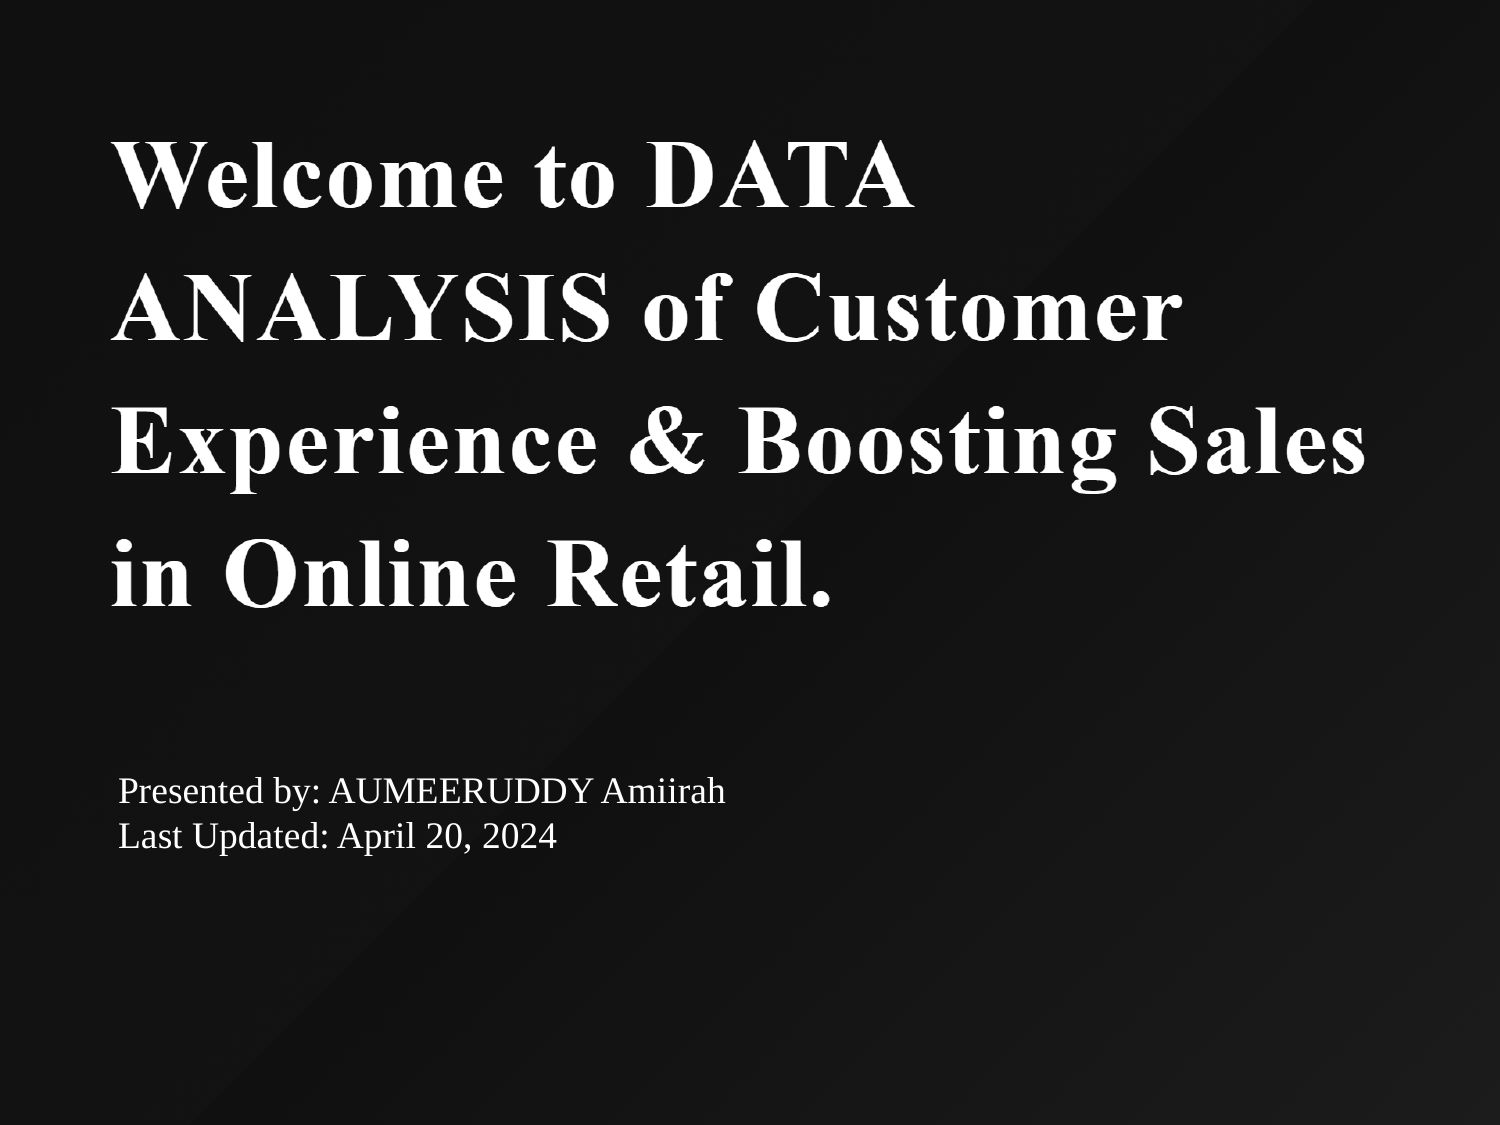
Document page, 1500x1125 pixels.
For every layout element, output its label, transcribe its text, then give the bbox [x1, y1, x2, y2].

text_box Presented by: AUMEERUDDY Amiirah Last Updated: April 20, 2024 [103, 758, 909, 864]
picture [0, 0, 1500, 1125]
